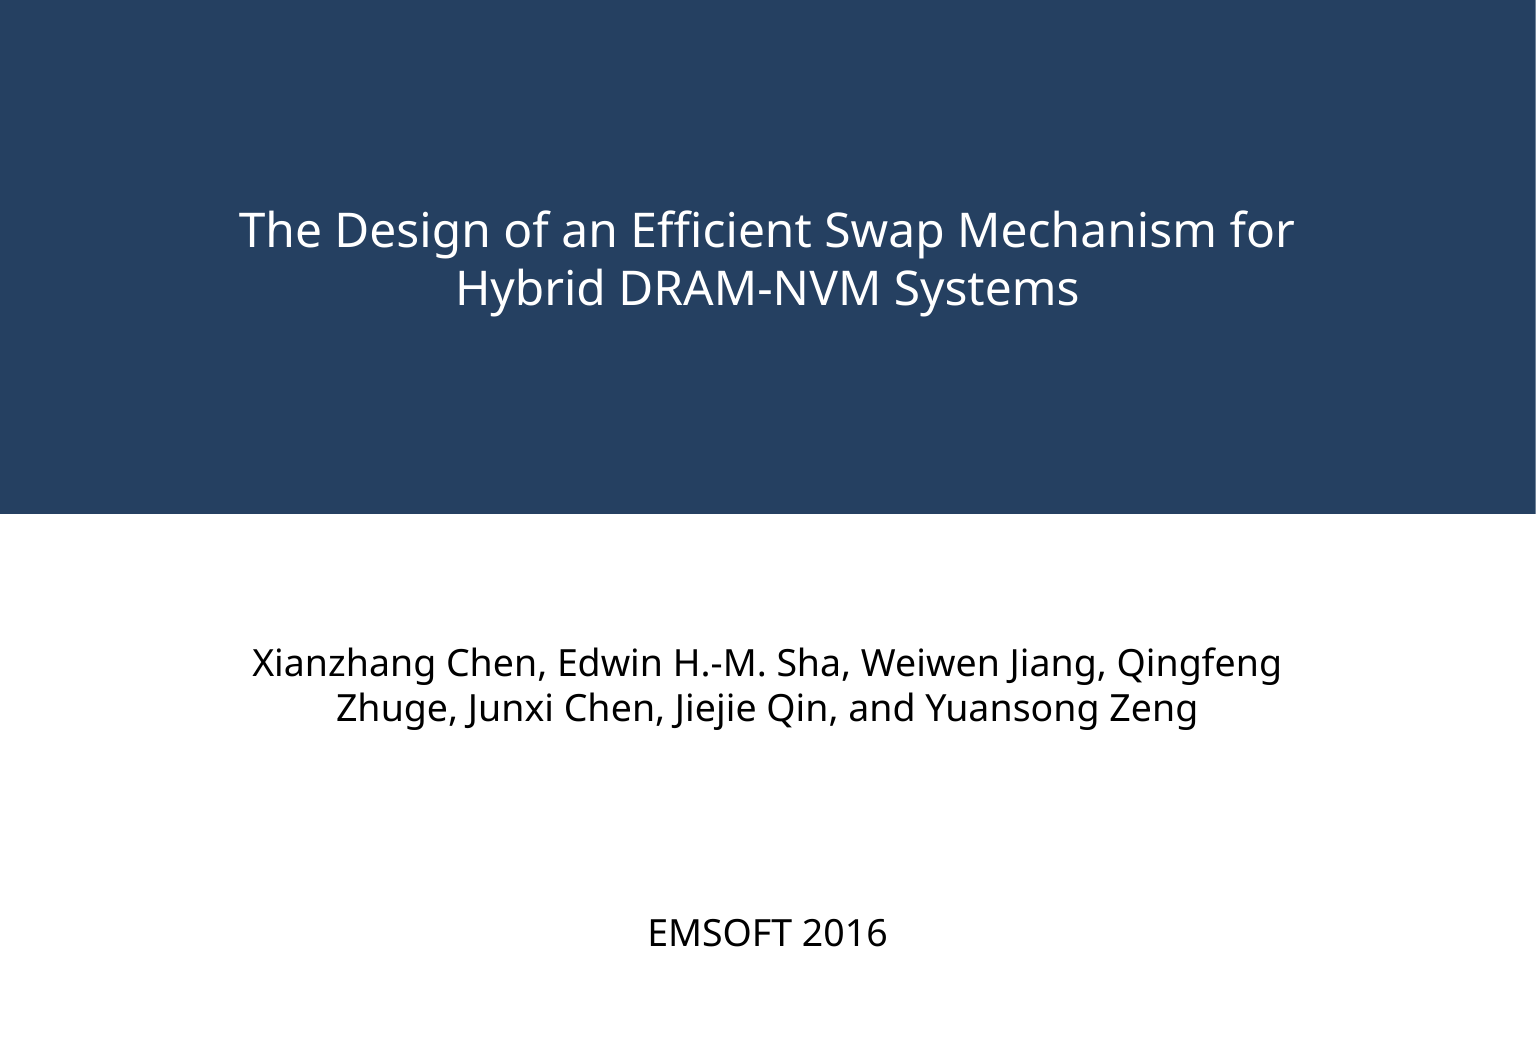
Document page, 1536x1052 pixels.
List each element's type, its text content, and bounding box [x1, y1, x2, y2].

text_box Xianzhang Chen, Edwin H.-M. Sha, Weiwen Jiang, Qingfeng Zhuge, Junxi Chen, Jiejie Qin, and Yuansong Zeng EMSOFT 2016 [188, 631, 1347, 962]
text_box The Design of an Efficient Swap Mechanism for Hybrid DRAM-NVM Systems [0, 0, 1536, 514]
